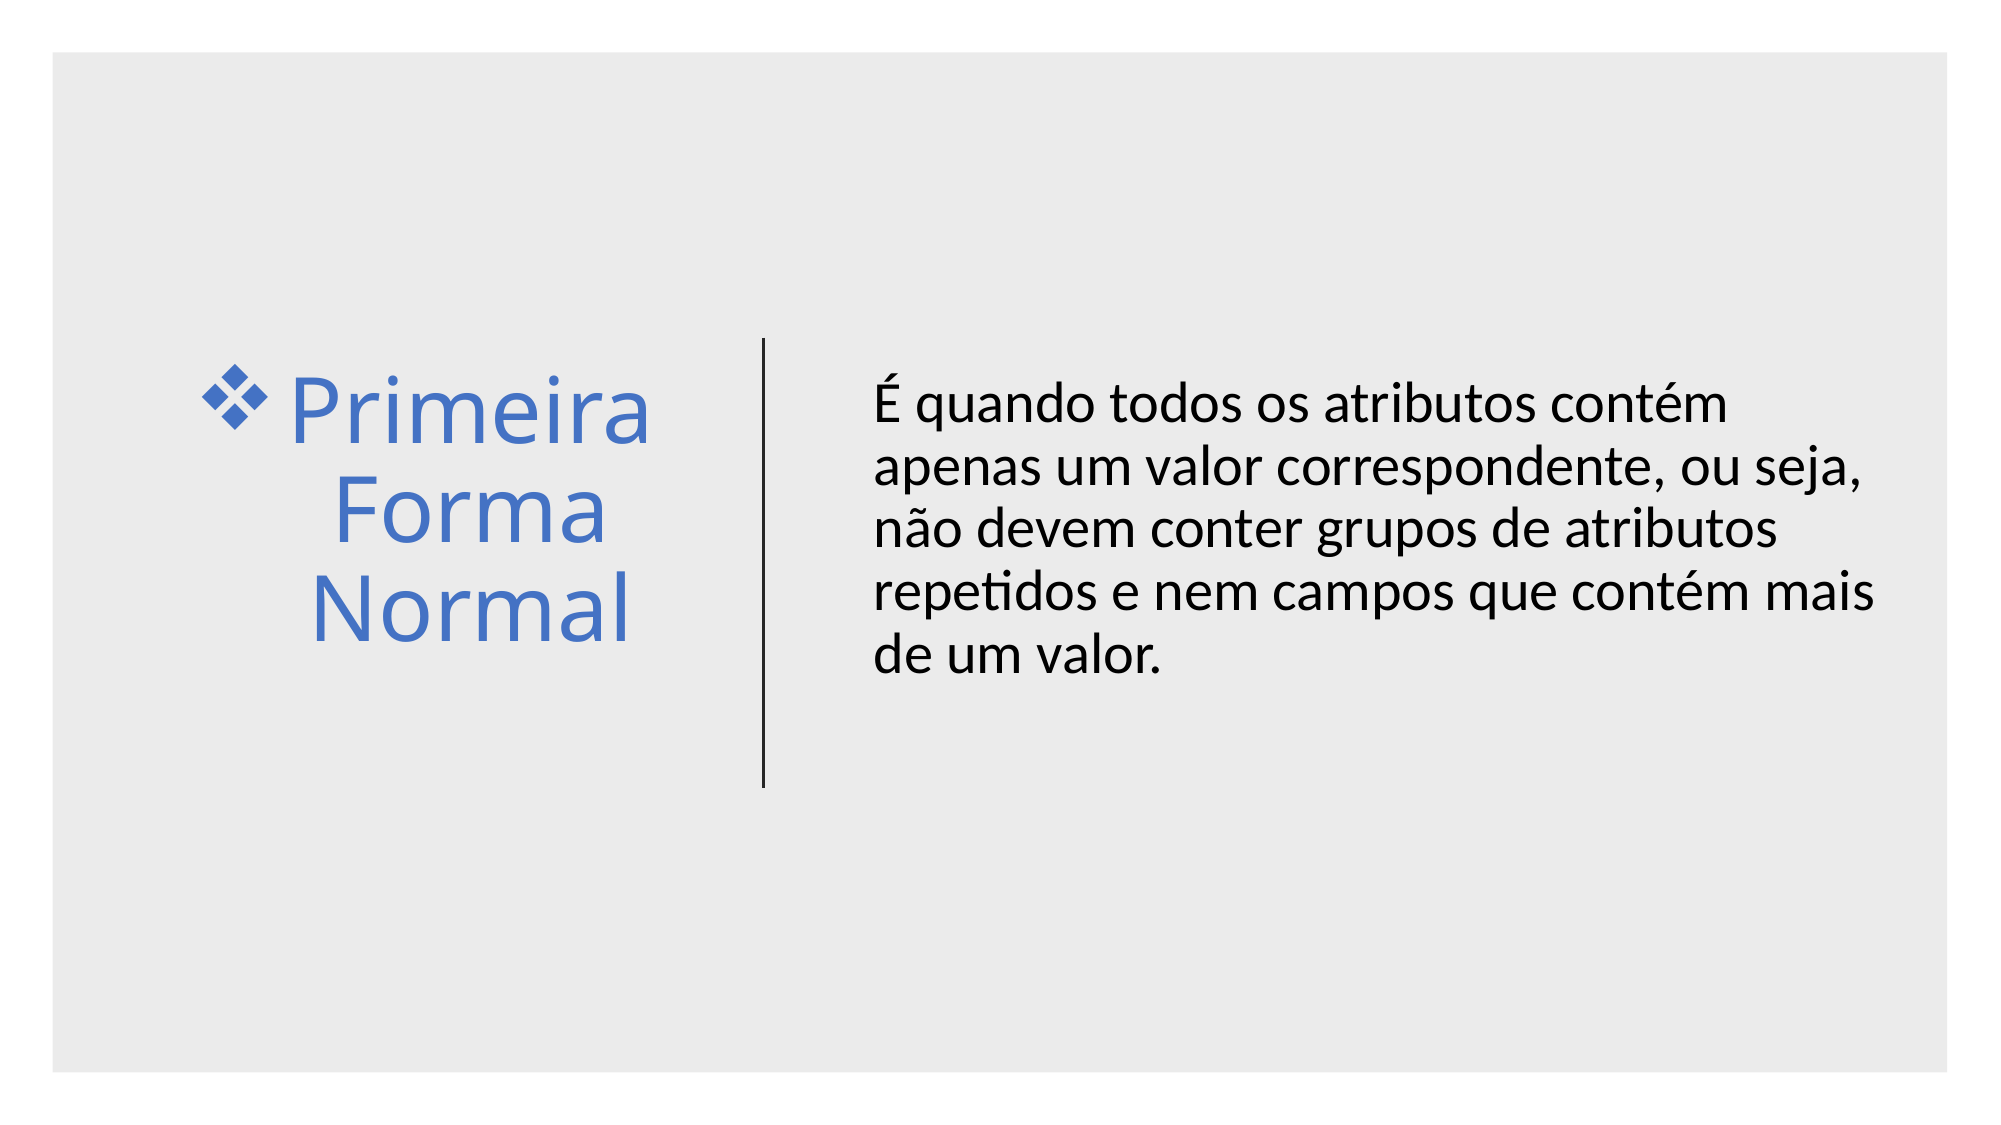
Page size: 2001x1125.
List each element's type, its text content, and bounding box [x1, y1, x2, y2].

title Primeira Forma Normal [137, 158, 711, 967]
list É quando todos os atributos contém apenas um valor correspondente, ou seja, não devem conter grupos de atributos repetidos e nem campos que contém mais de um valor. [859, 219, 1906, 989]
text_box [52, 51, 1948, 1073]
